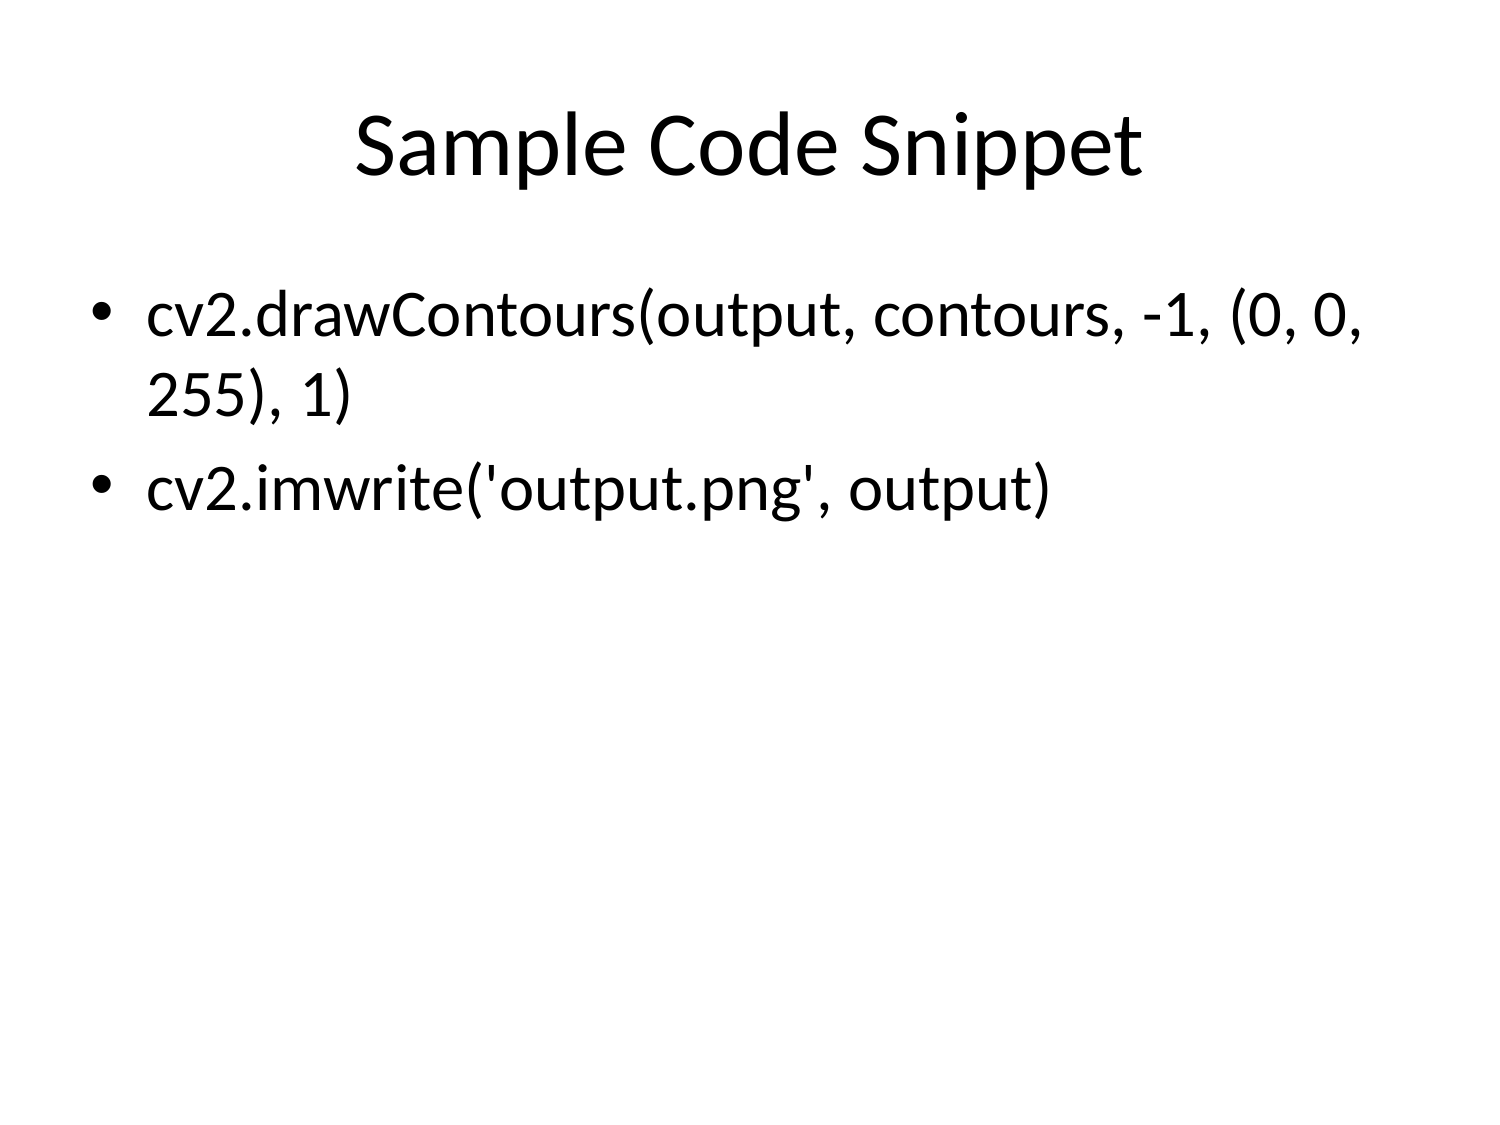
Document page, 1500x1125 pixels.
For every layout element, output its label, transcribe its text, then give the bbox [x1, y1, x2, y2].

list cv2.drawContours(output, contours, -1, (0, 0, 255), 1) cv2.imwrite('output.png', output) [75, 262, 1425, 1005]
title Sample Code Snippet [75, 45, 1425, 233]
